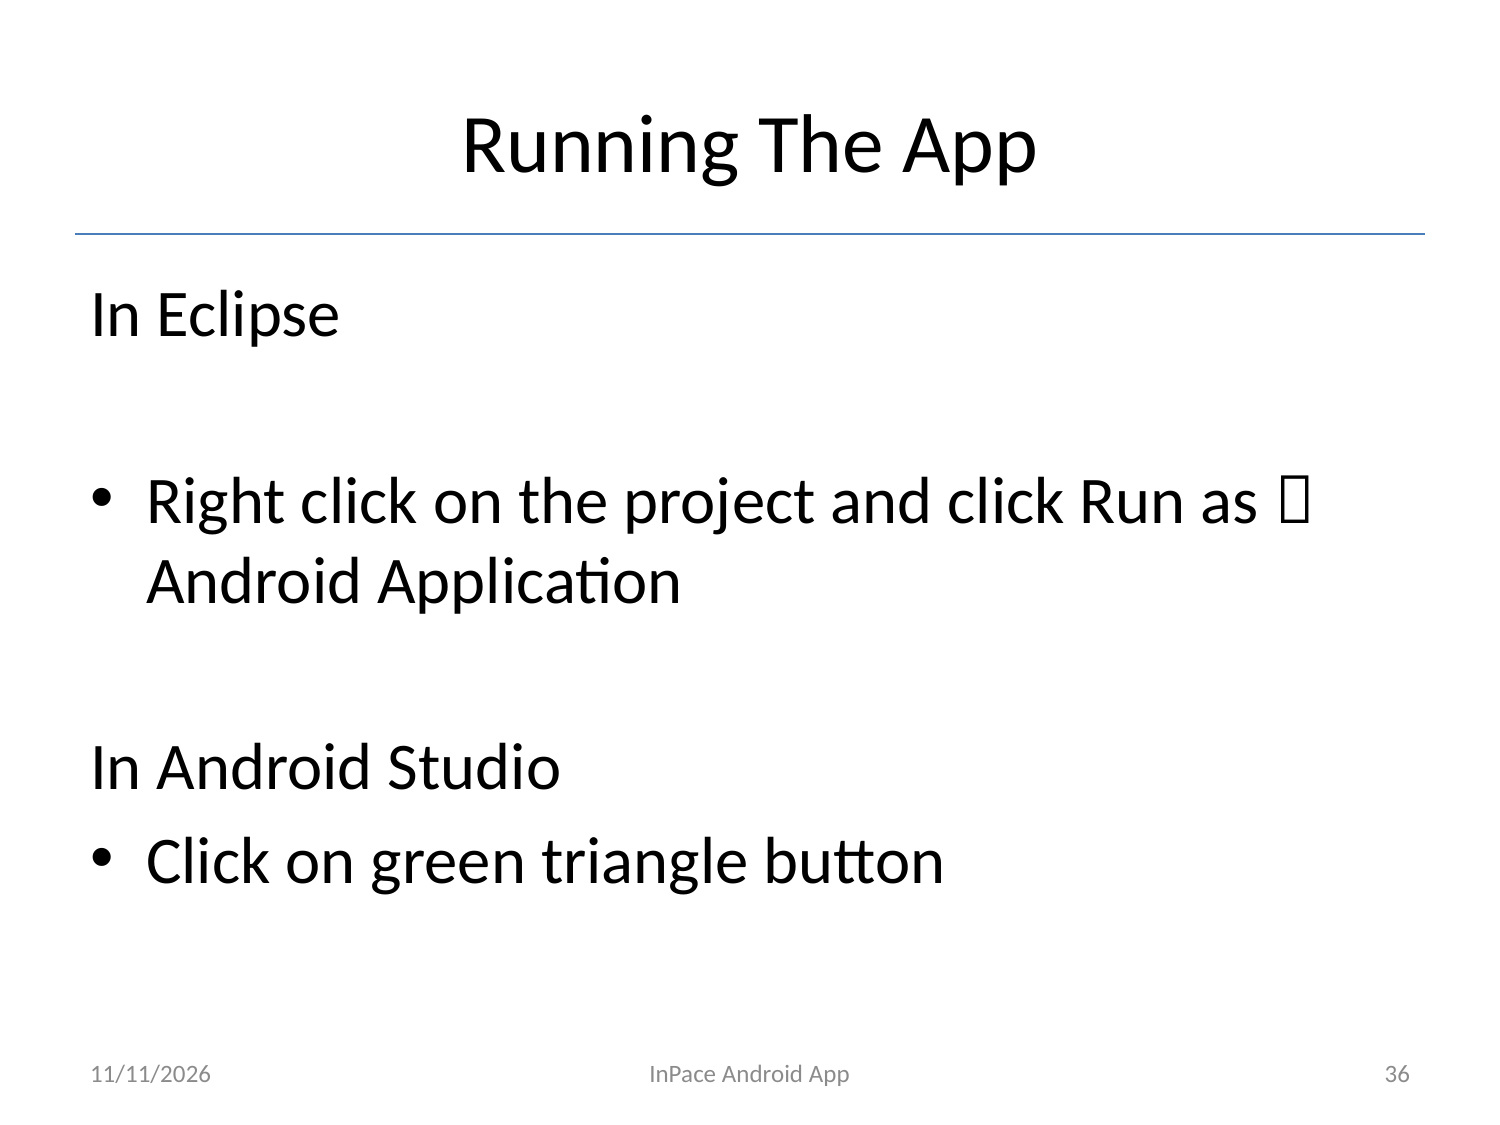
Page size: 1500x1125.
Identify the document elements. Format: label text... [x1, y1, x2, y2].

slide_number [75, 1042, 425, 1103]
footer InPace Android App [512, 1042, 988, 1103]
list In Eclipse Right click on the project and click Run as  Android Application In Android Studio Click on green triangle button [75, 262, 1425, 1005]
title Running The App [75, 45, 1425, 233]
slide_number 36 [1074, 1042, 1425, 1103]
